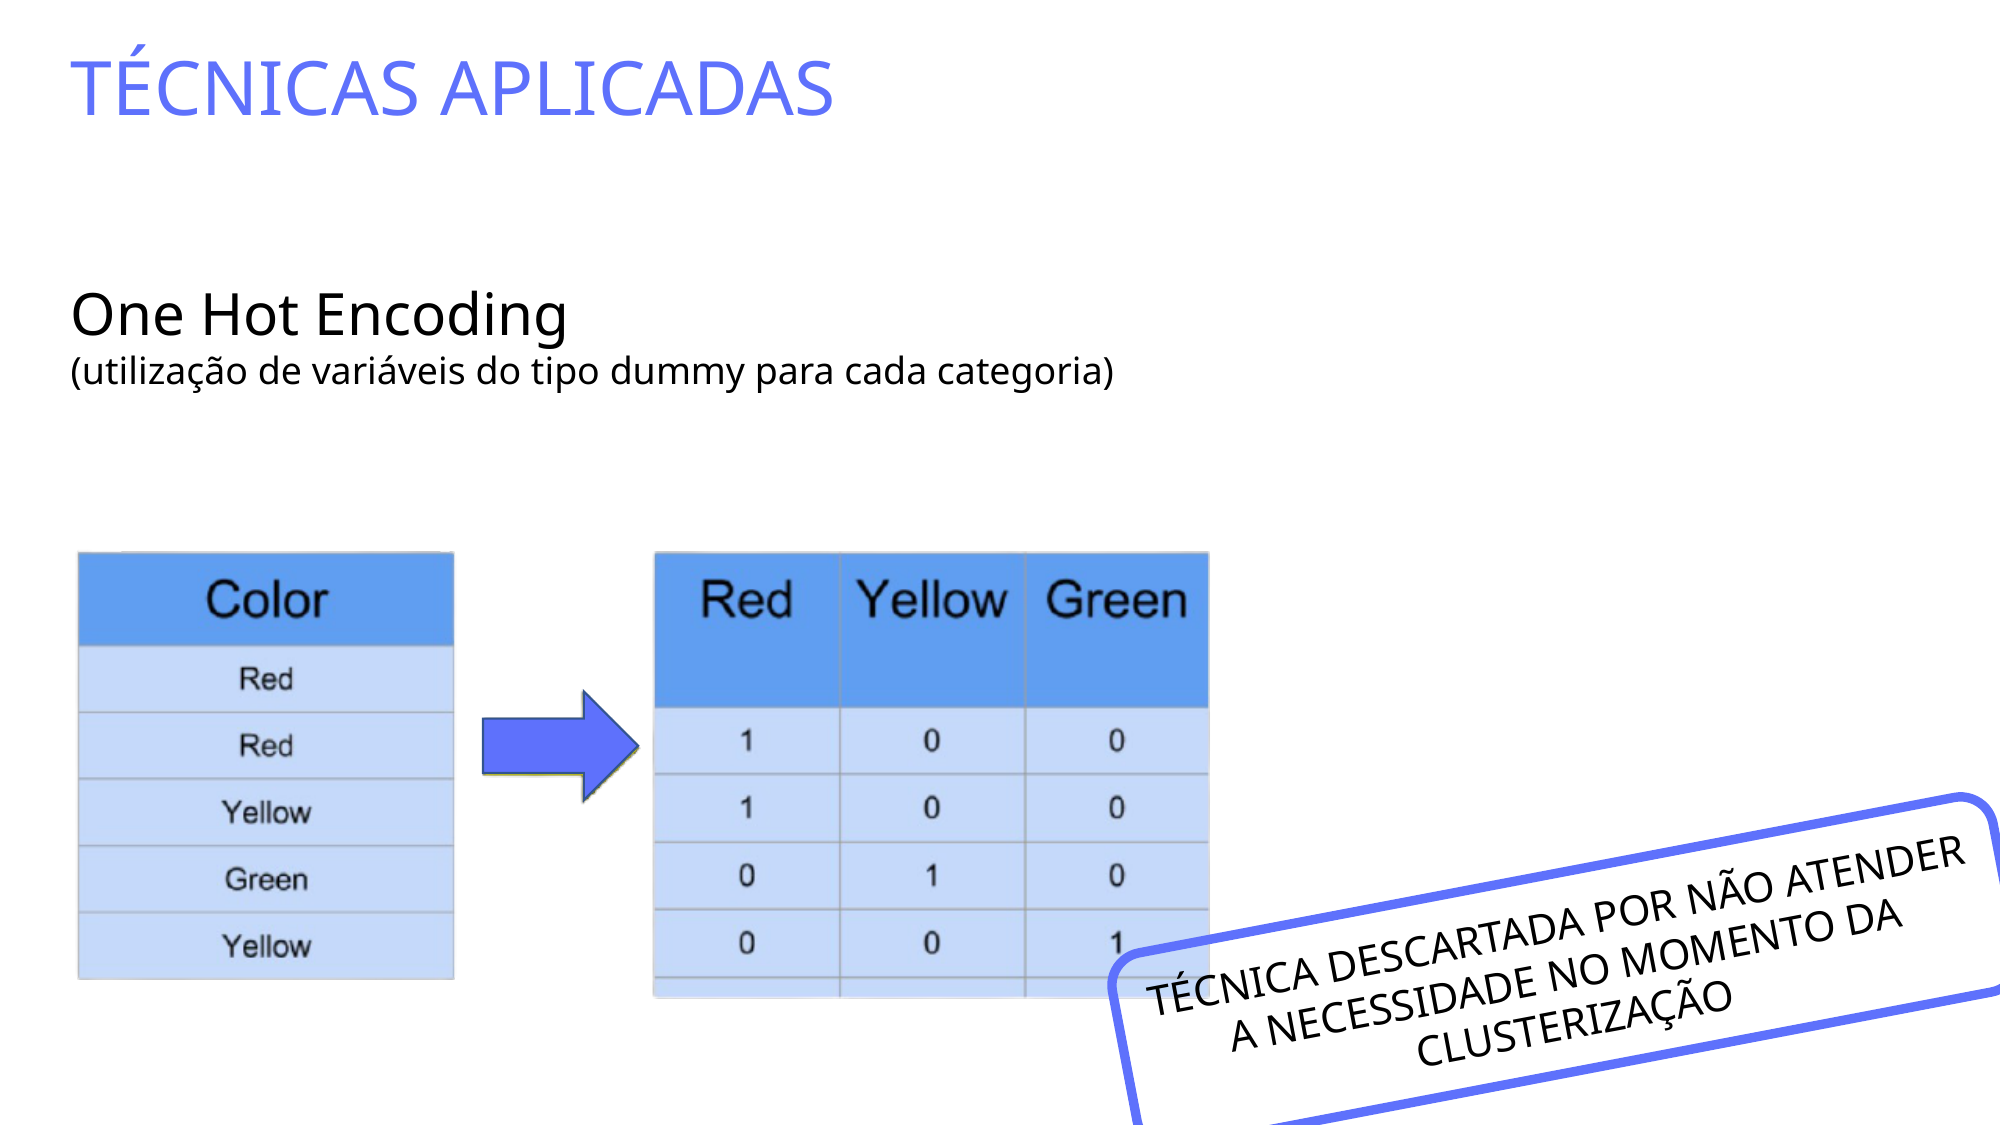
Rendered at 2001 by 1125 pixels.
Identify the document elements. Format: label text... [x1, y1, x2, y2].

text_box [20, 530, 1271, 1019]
text_box TÉCNICAS APLICADAS [55, 33, 1135, 138]
text_box TÉCNICA DESCARTADA POR NÃO ATENDER A NECESSIDADE NO MOMENTO DA CLUSTERIZAÇÃO [1116, 795, 2000, 1125]
text_box One Hot Encoding (utilização de variáveis do tipo dummy para cada categoria) [55, 269, 1328, 400]
